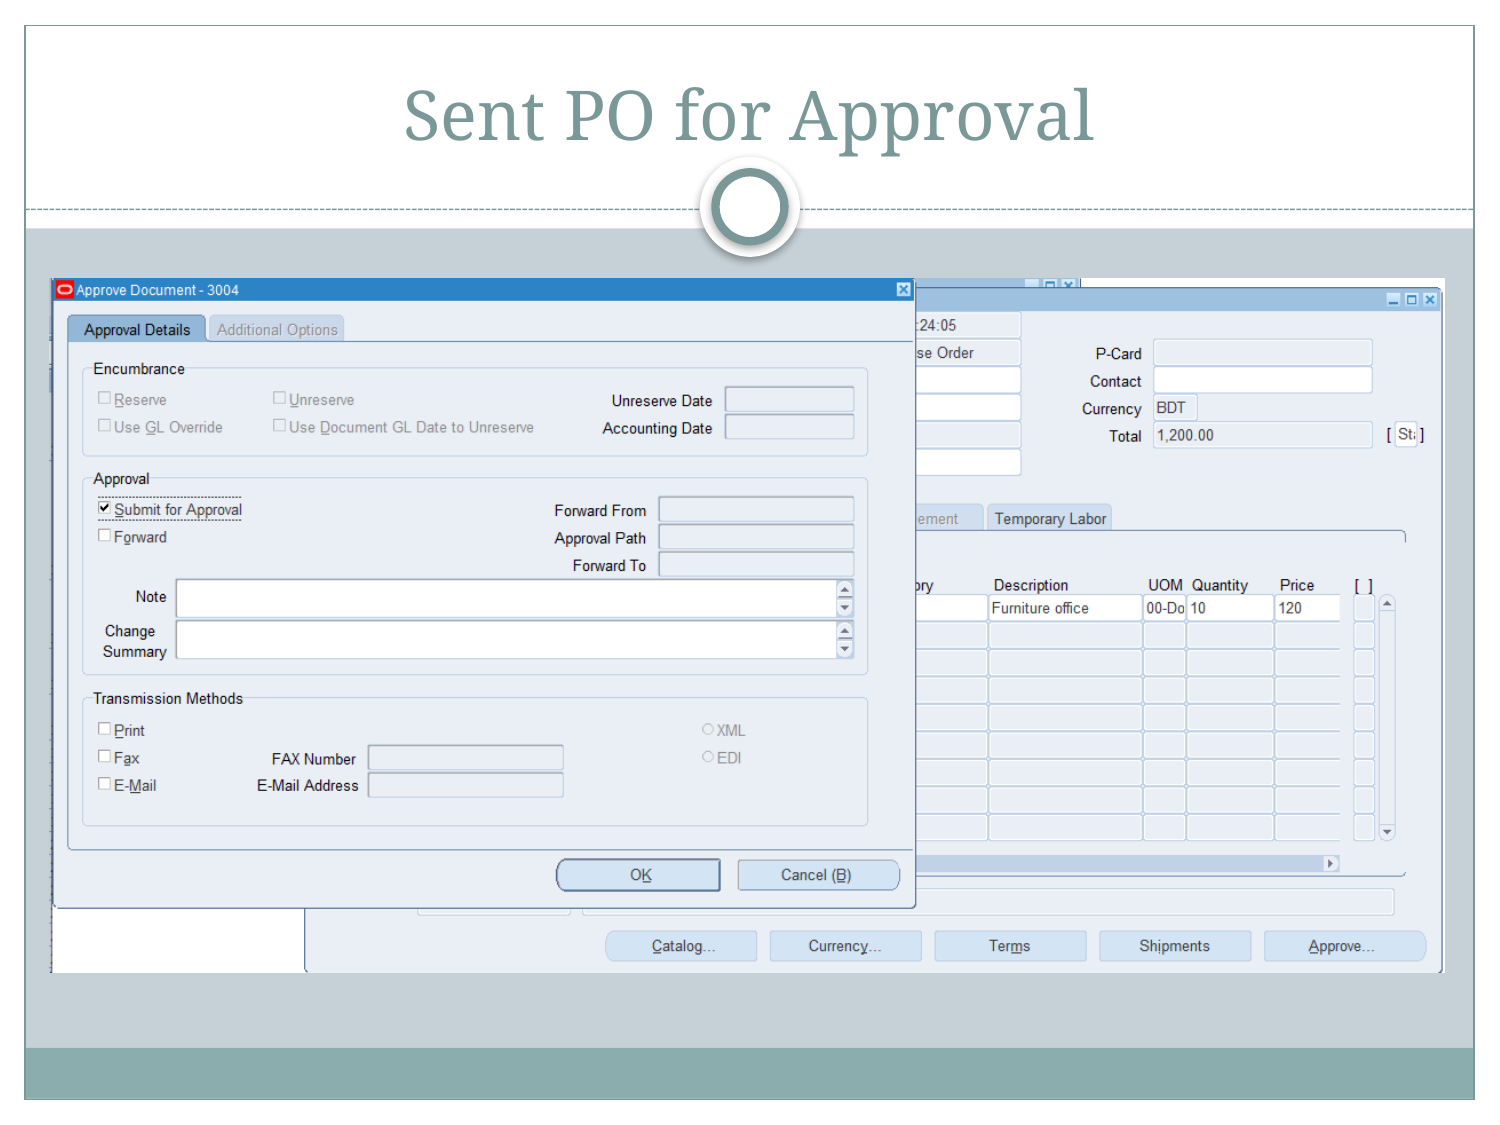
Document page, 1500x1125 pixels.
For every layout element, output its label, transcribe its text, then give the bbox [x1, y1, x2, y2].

title Sent PO for Approval [49, 37, 1450, 162]
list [49, 278, 1445, 973]
